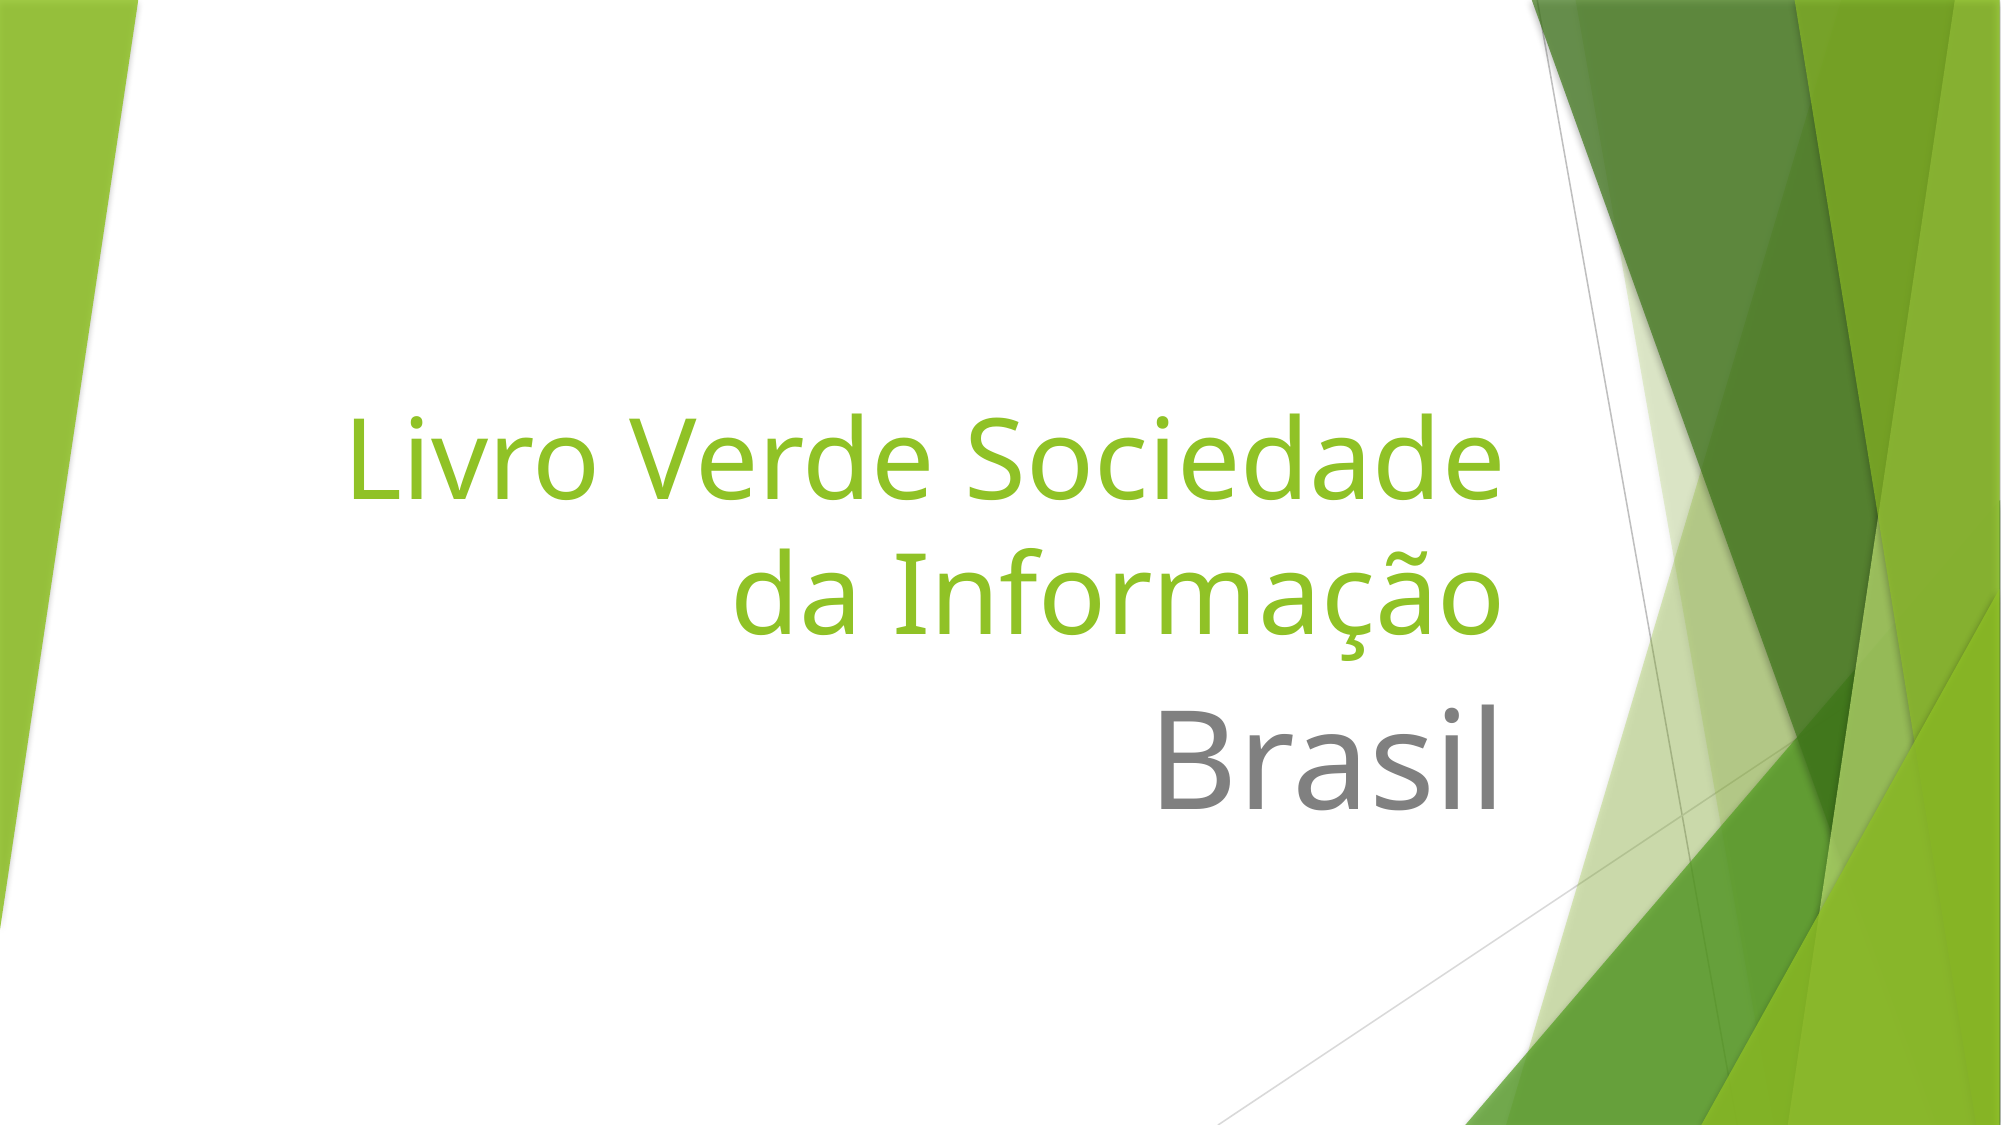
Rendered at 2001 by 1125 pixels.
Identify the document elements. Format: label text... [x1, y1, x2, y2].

subtitle Brasil [247, 664, 1522, 845]
title Livro Verde Sociedade da Informação [247, 394, 1522, 664]
